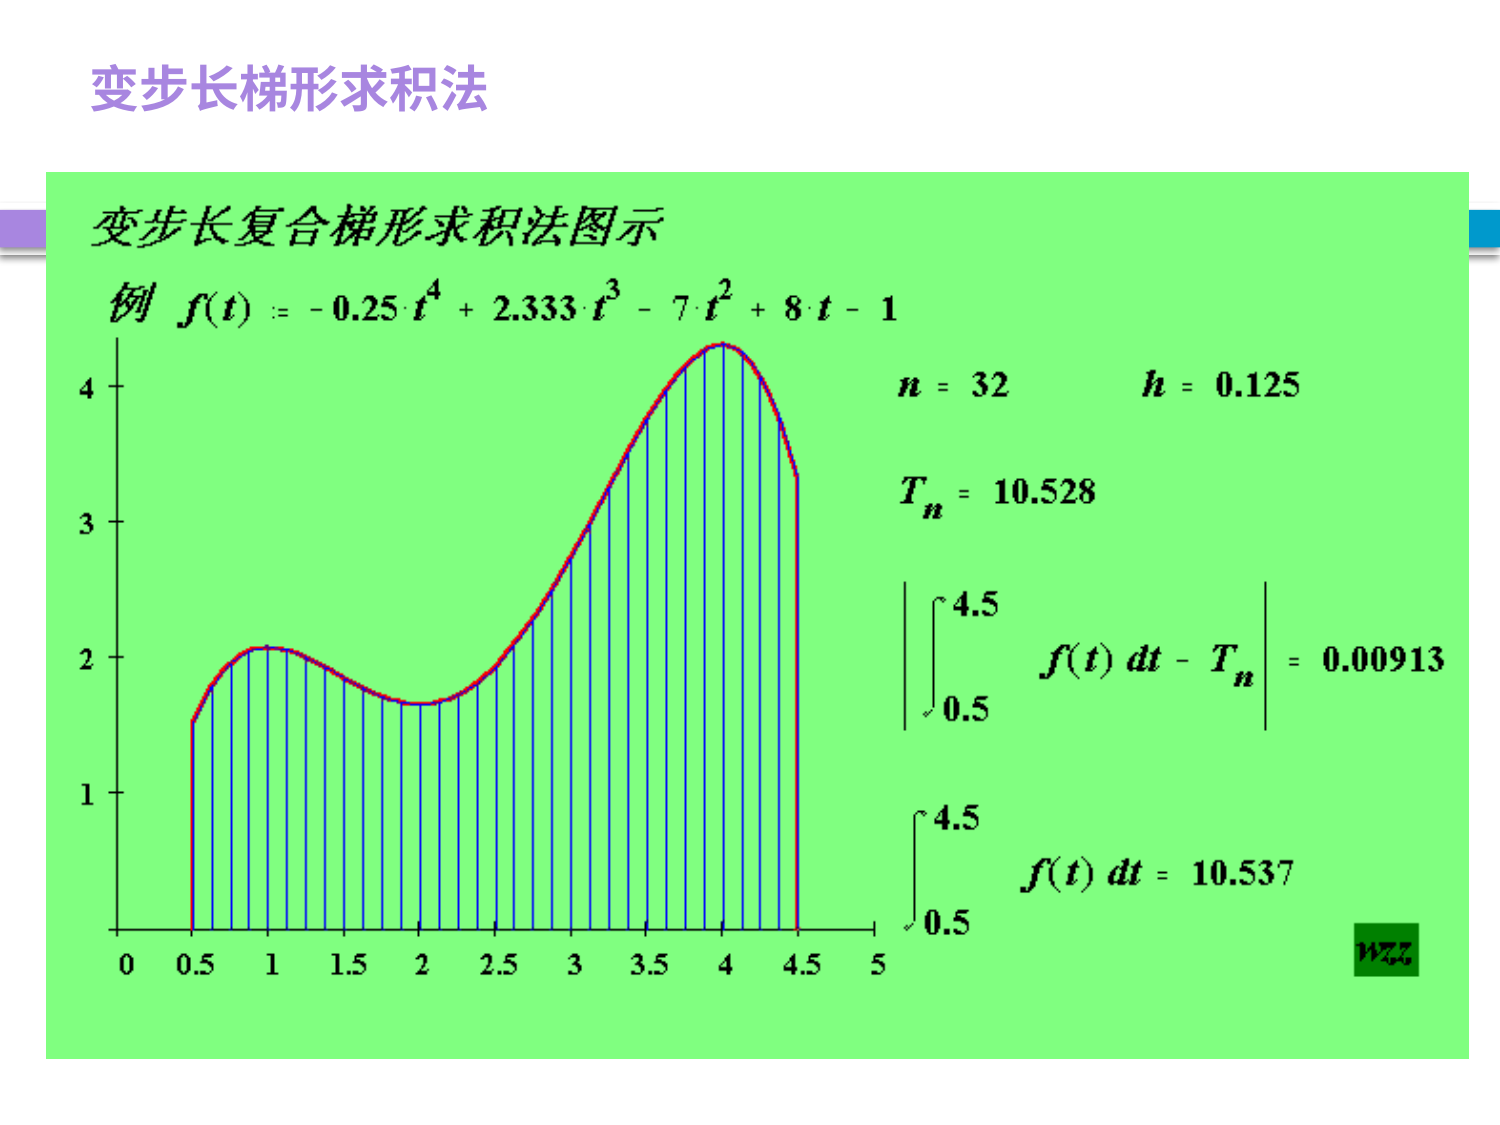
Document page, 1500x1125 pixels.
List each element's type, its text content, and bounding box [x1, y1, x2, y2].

text_box 变步长梯形求积法 [75, 49, 800, 125]
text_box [46, 172, 1469, 1059]
